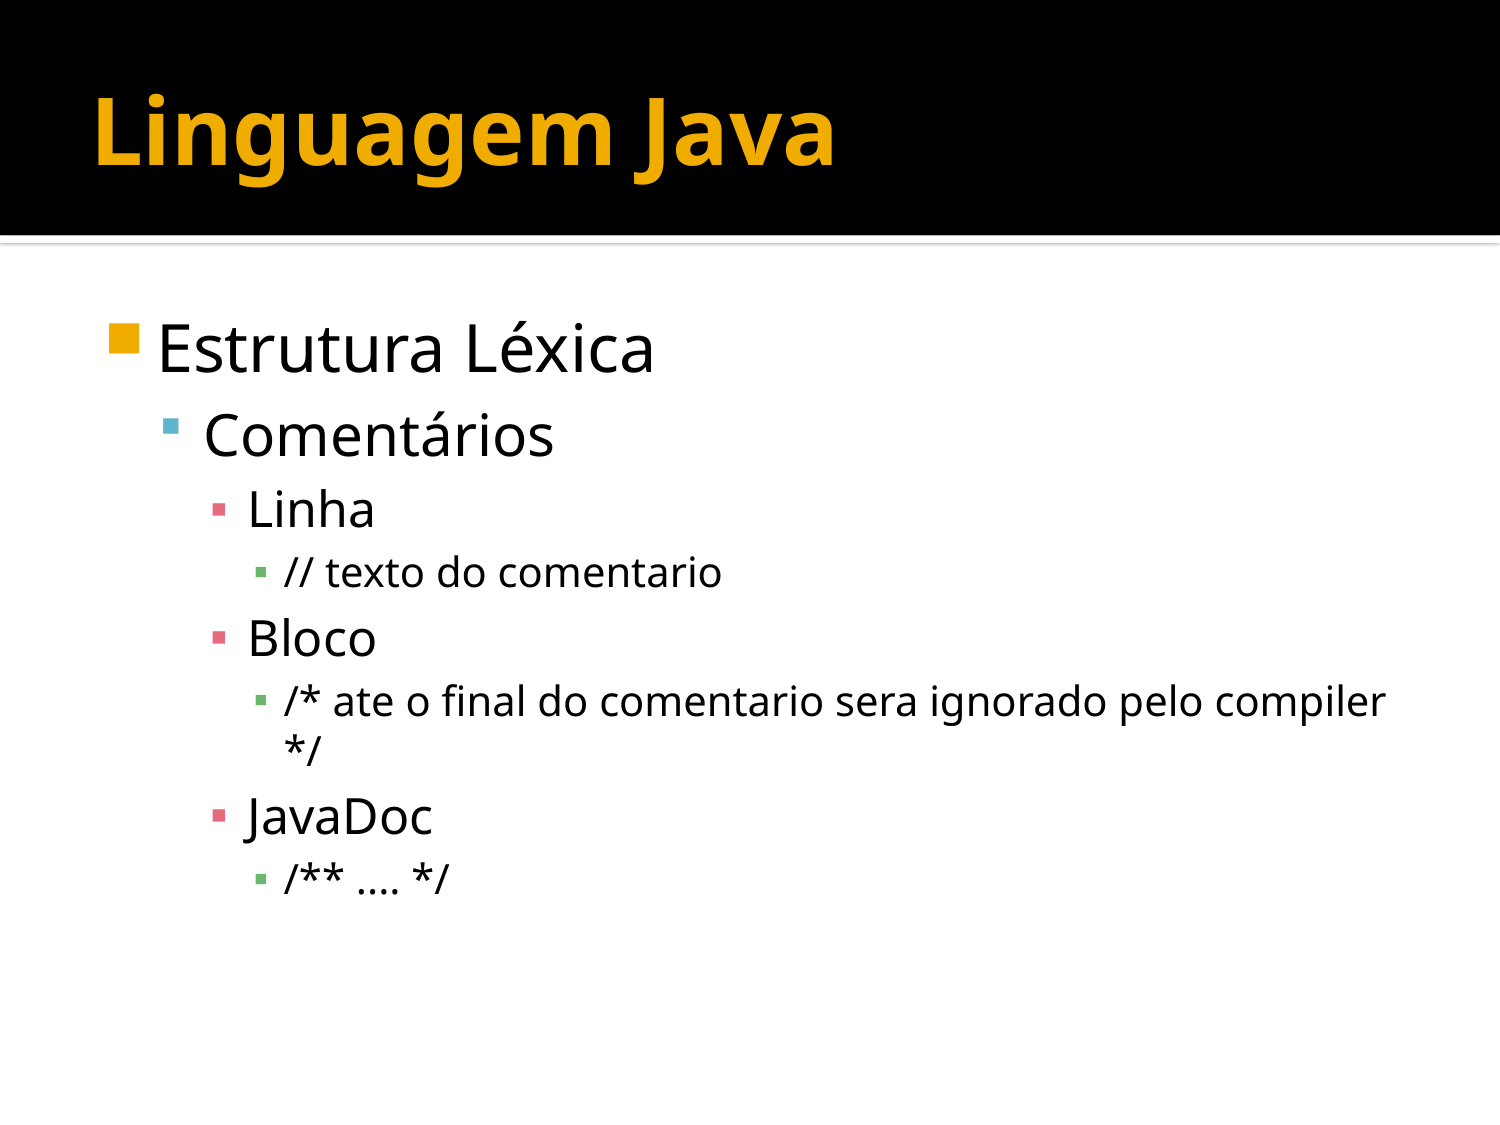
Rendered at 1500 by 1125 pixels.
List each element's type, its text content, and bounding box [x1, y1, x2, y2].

title Linguagem Java [75, 25, 1425, 231]
list Estrutura Léxica Comentários Linha // texto do comentario Bloco /* ate o final do comentario sera ignorado pelo compiler */ JavaDoc /** .... */ [75, 291, 1425, 1050]
